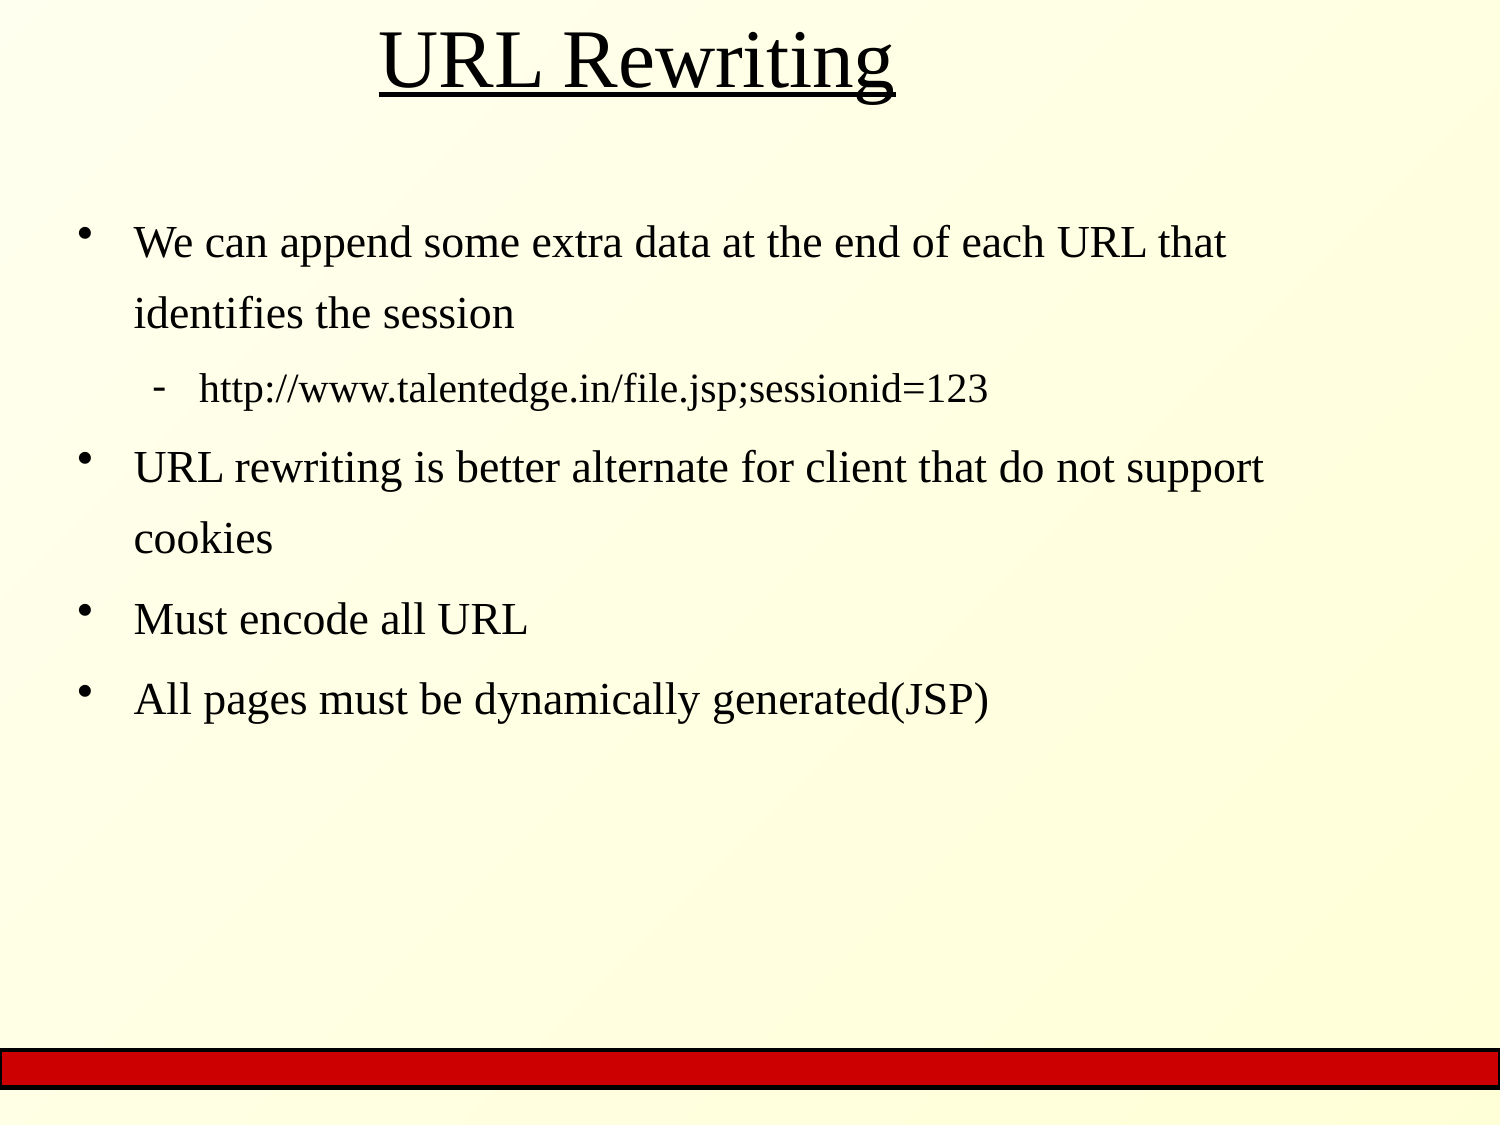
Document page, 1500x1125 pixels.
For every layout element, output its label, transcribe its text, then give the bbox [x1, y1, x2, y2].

title URL Rewriting [0, 0, 1275, 125]
list We can append some extra data at the end of each URL that identifies the session http://www.talentedge.in/file.jsp;sessionid=123 URL rewriting is better alternate for client that do not support cookies Must encode all URL All pages must be dynamically generated(JSP) [62, 187, 1413, 930]
